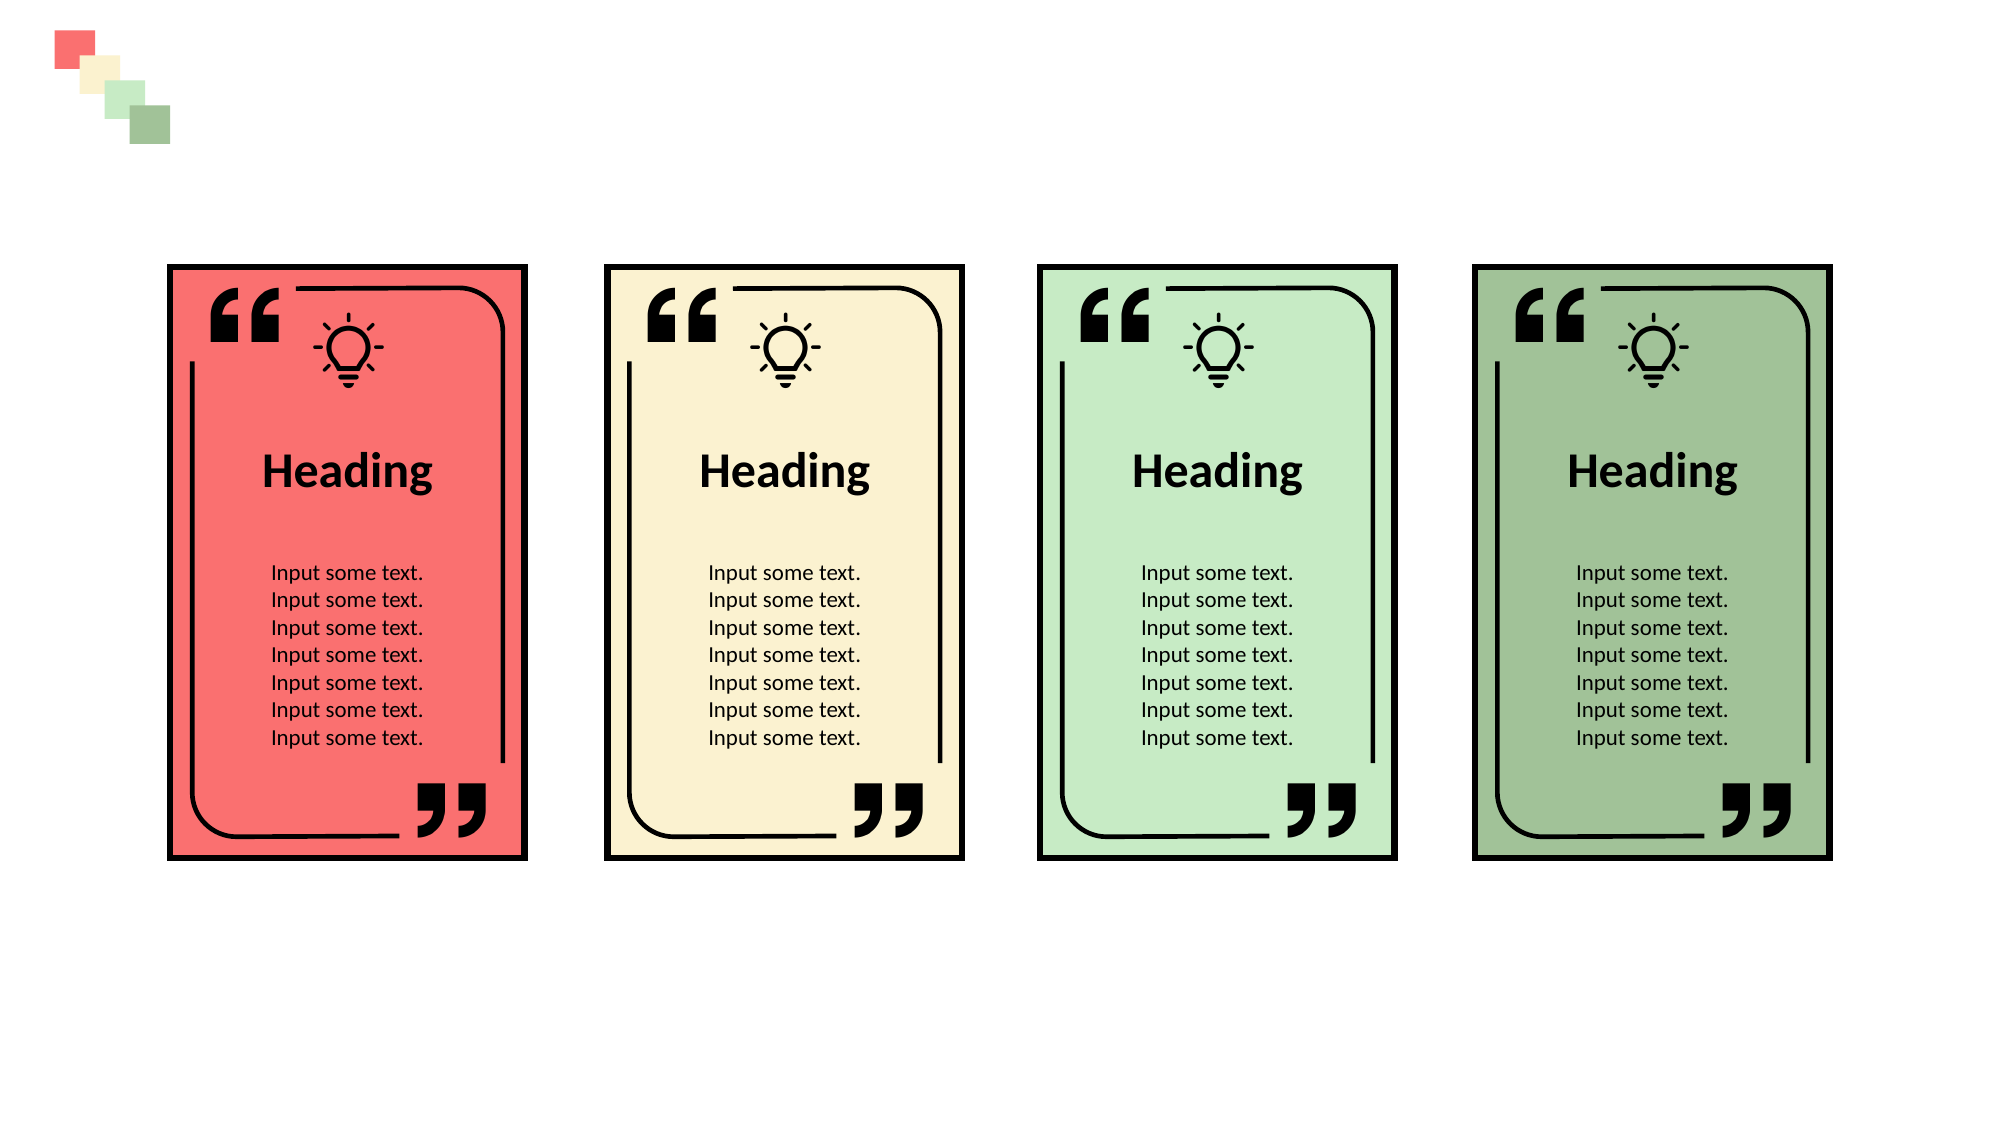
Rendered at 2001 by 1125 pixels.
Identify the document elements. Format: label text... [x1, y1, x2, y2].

text_box [628, 380, 823, 838]
text_box [104, 79, 146, 120]
text_box [606, 266, 823, 859]
text_box [1615, 286, 1810, 745]
picture [1691, 745, 1822, 876]
picture [823, 745, 954, 876]
picture [386, 745, 517, 876]
text_box [310, 266, 526, 859]
text_box Heading Input some text. Input some text. Input some text. Input some text. Input some text. Input some text. Input some text. [1549, 430, 1757, 758]
text_box [747, 286, 942, 745]
text_box [1496, 380, 1691, 838]
text_box Heading Input some text. Input some text. Input some text. Input some text. Input some text. Input some text. Input some text. [244, 430, 452, 758]
picture [178, 249, 391, 393]
text_box [310, 286, 504, 745]
text_box [1180, 266, 1396, 859]
picture [1256, 745, 1387, 876]
text_box [747, 266, 963, 859]
text_box Heading Input some text. Input some text. Input some text. Input some text. Input some text. Input some text. Input some text. [681, 430, 889, 758]
text_box [1615, 266, 1831, 859]
picture [1048, 249, 1261, 393]
text_box Heading Input some text. Input some text. Input some text. Input some text. Input some text. Input some text. Input some text. [1114, 430, 1322, 758]
text_box [1474, 266, 1691, 859]
text_box [129, 104, 171, 145]
text_box [191, 380, 386, 838]
picture [1484, 249, 1696, 393]
text_box [79, 54, 121, 95]
text_box [169, 266, 386, 859]
picture [616, 249, 828, 393]
text_box [54, 29, 96, 70]
text_box [1180, 286, 1374, 745]
text_box [1061, 380, 1256, 838]
text_box [1039, 266, 1256, 859]
